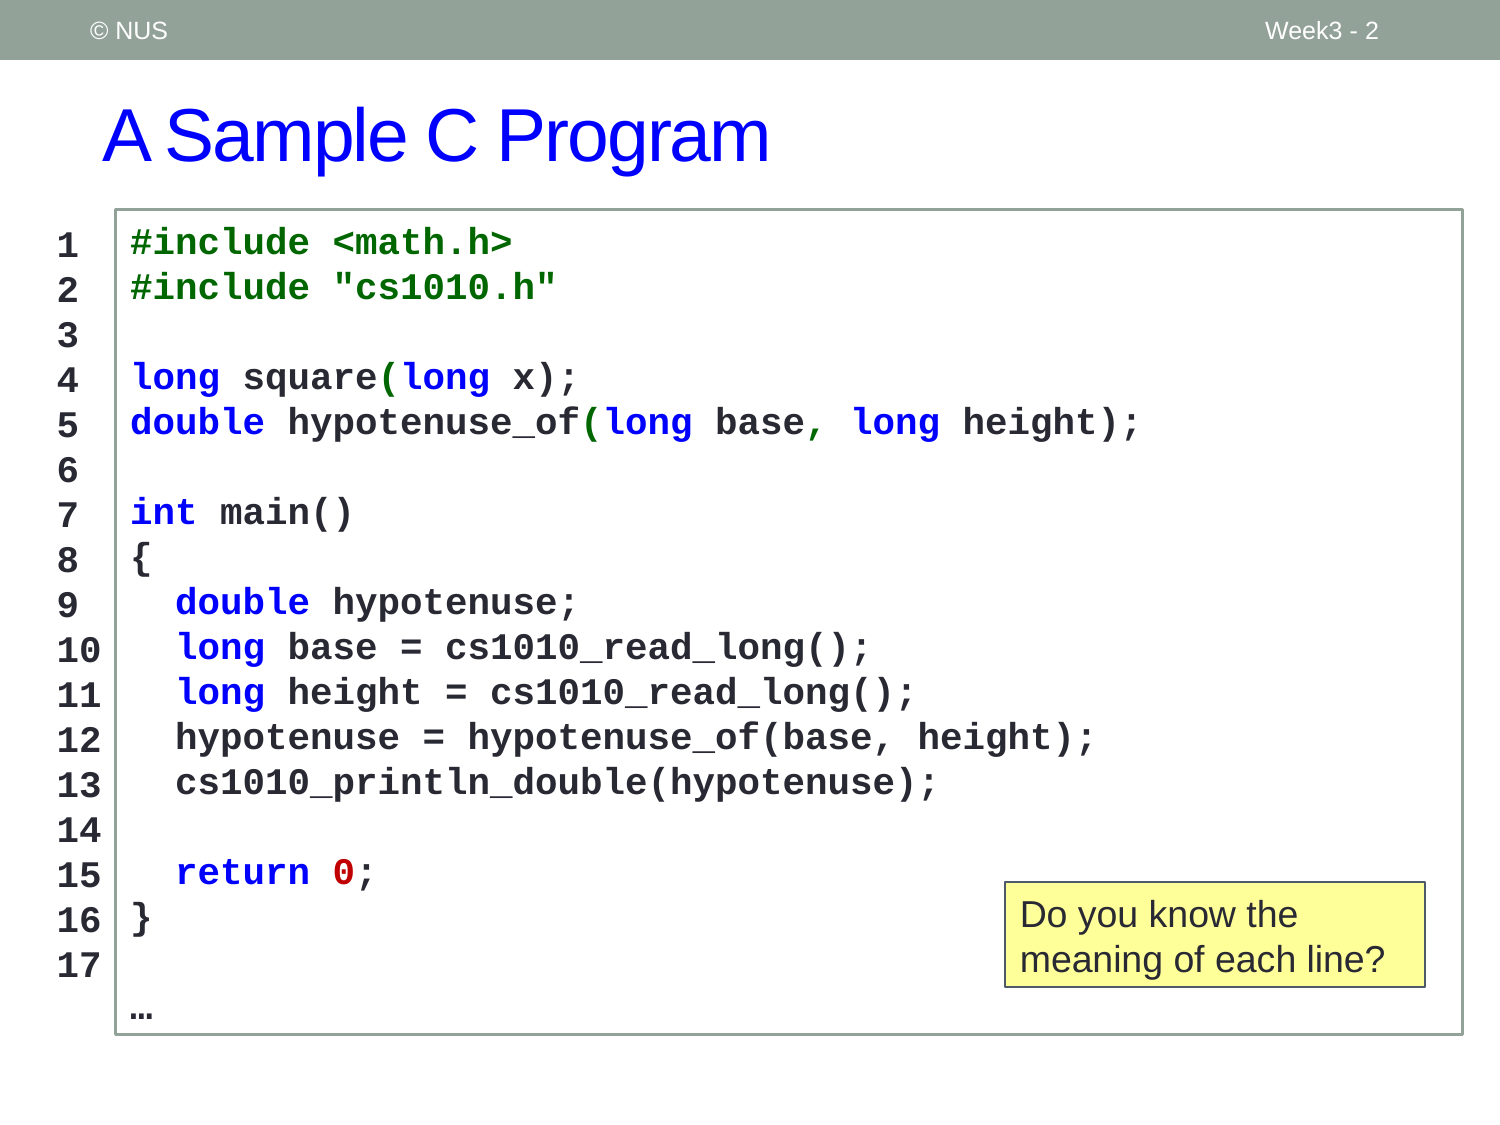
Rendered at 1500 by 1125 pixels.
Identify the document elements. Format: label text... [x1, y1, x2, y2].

text_box 1 2 3 4 5 6 7 8 9 10 11 12 13 14 15 16 17 [41, 213, 156, 993]
text_box Do you know the meaning of each line? [1003, 880, 1427, 989]
text_box #include <math.h> #include "cs1010.h" long square(long x); double hypotenuse_of(long base, long height); int main() { double hypotenuse; long base = cs1010_read_long(); long height = cs1010_read_long(); hypotenuse = hypotenuse_of(base, height); cs1010_println_double(hypotenuse); return 0; } … [113, 208, 1465, 1037]
list [96, 194, 1447, 213]
slide_number © NUS [75, 3, 550, 57]
title A Sample C Program [87, 62, 1463, 200]
slide_number Week3 - 2 [1250, 3, 1425, 57]
